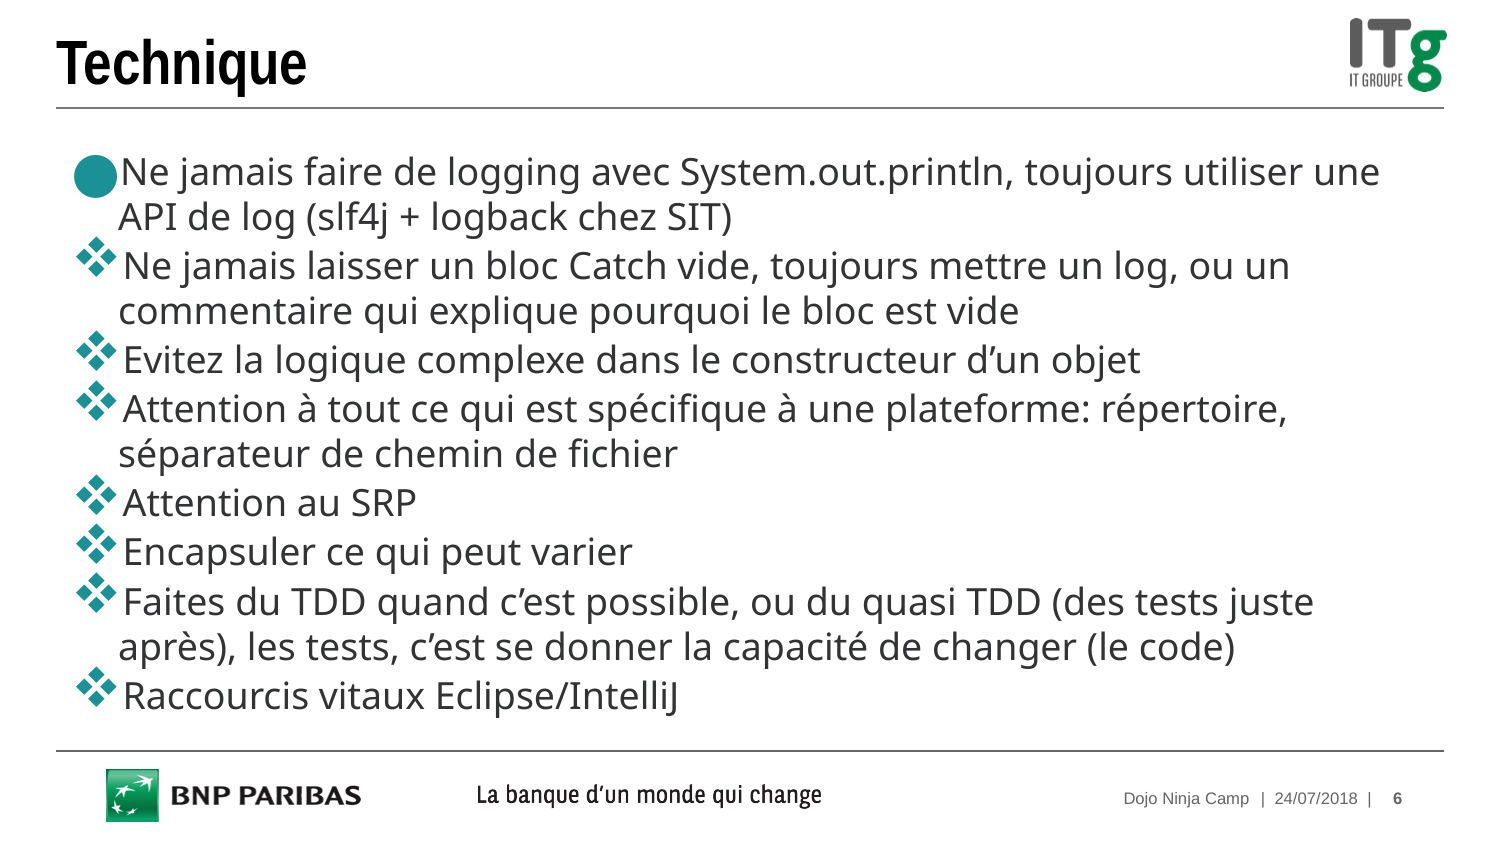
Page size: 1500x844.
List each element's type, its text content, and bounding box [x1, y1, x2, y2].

list Ne jamais faire de logging avec System.out.println, toujours utiliser une API de log (slf4j + logback chez SIT) Ne jamais laisser un bloc Catch vide, toujours mettre un log, ou un commentaire qui explique pourquoi le bloc est vide Evitez la logique complexe dans le constructeur d’un objet Attention à tout ce qui est spécifique à une plateforme: répertoire, séparateur de chemin de fichier Attention au SRP Encapsuler ce qui peut varier Faites du TDD quand c’est possible, ou du quasi TDD (des tests juste après), les tests, c’est se donner la capacité de changer (le code) Raccourcis vitaux Eclipse/IntelliJ [56, 139, 1444, 729]
title Technique [56, 14, 1444, 106]
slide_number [1258, 786, 1372, 810]
picture [106, 769, 361, 822]
slide_number 6 [1372, 786, 1403, 810]
footer Dojo Ninja Camp [918, 786, 1250, 810]
picture [478, 784, 821, 809]
